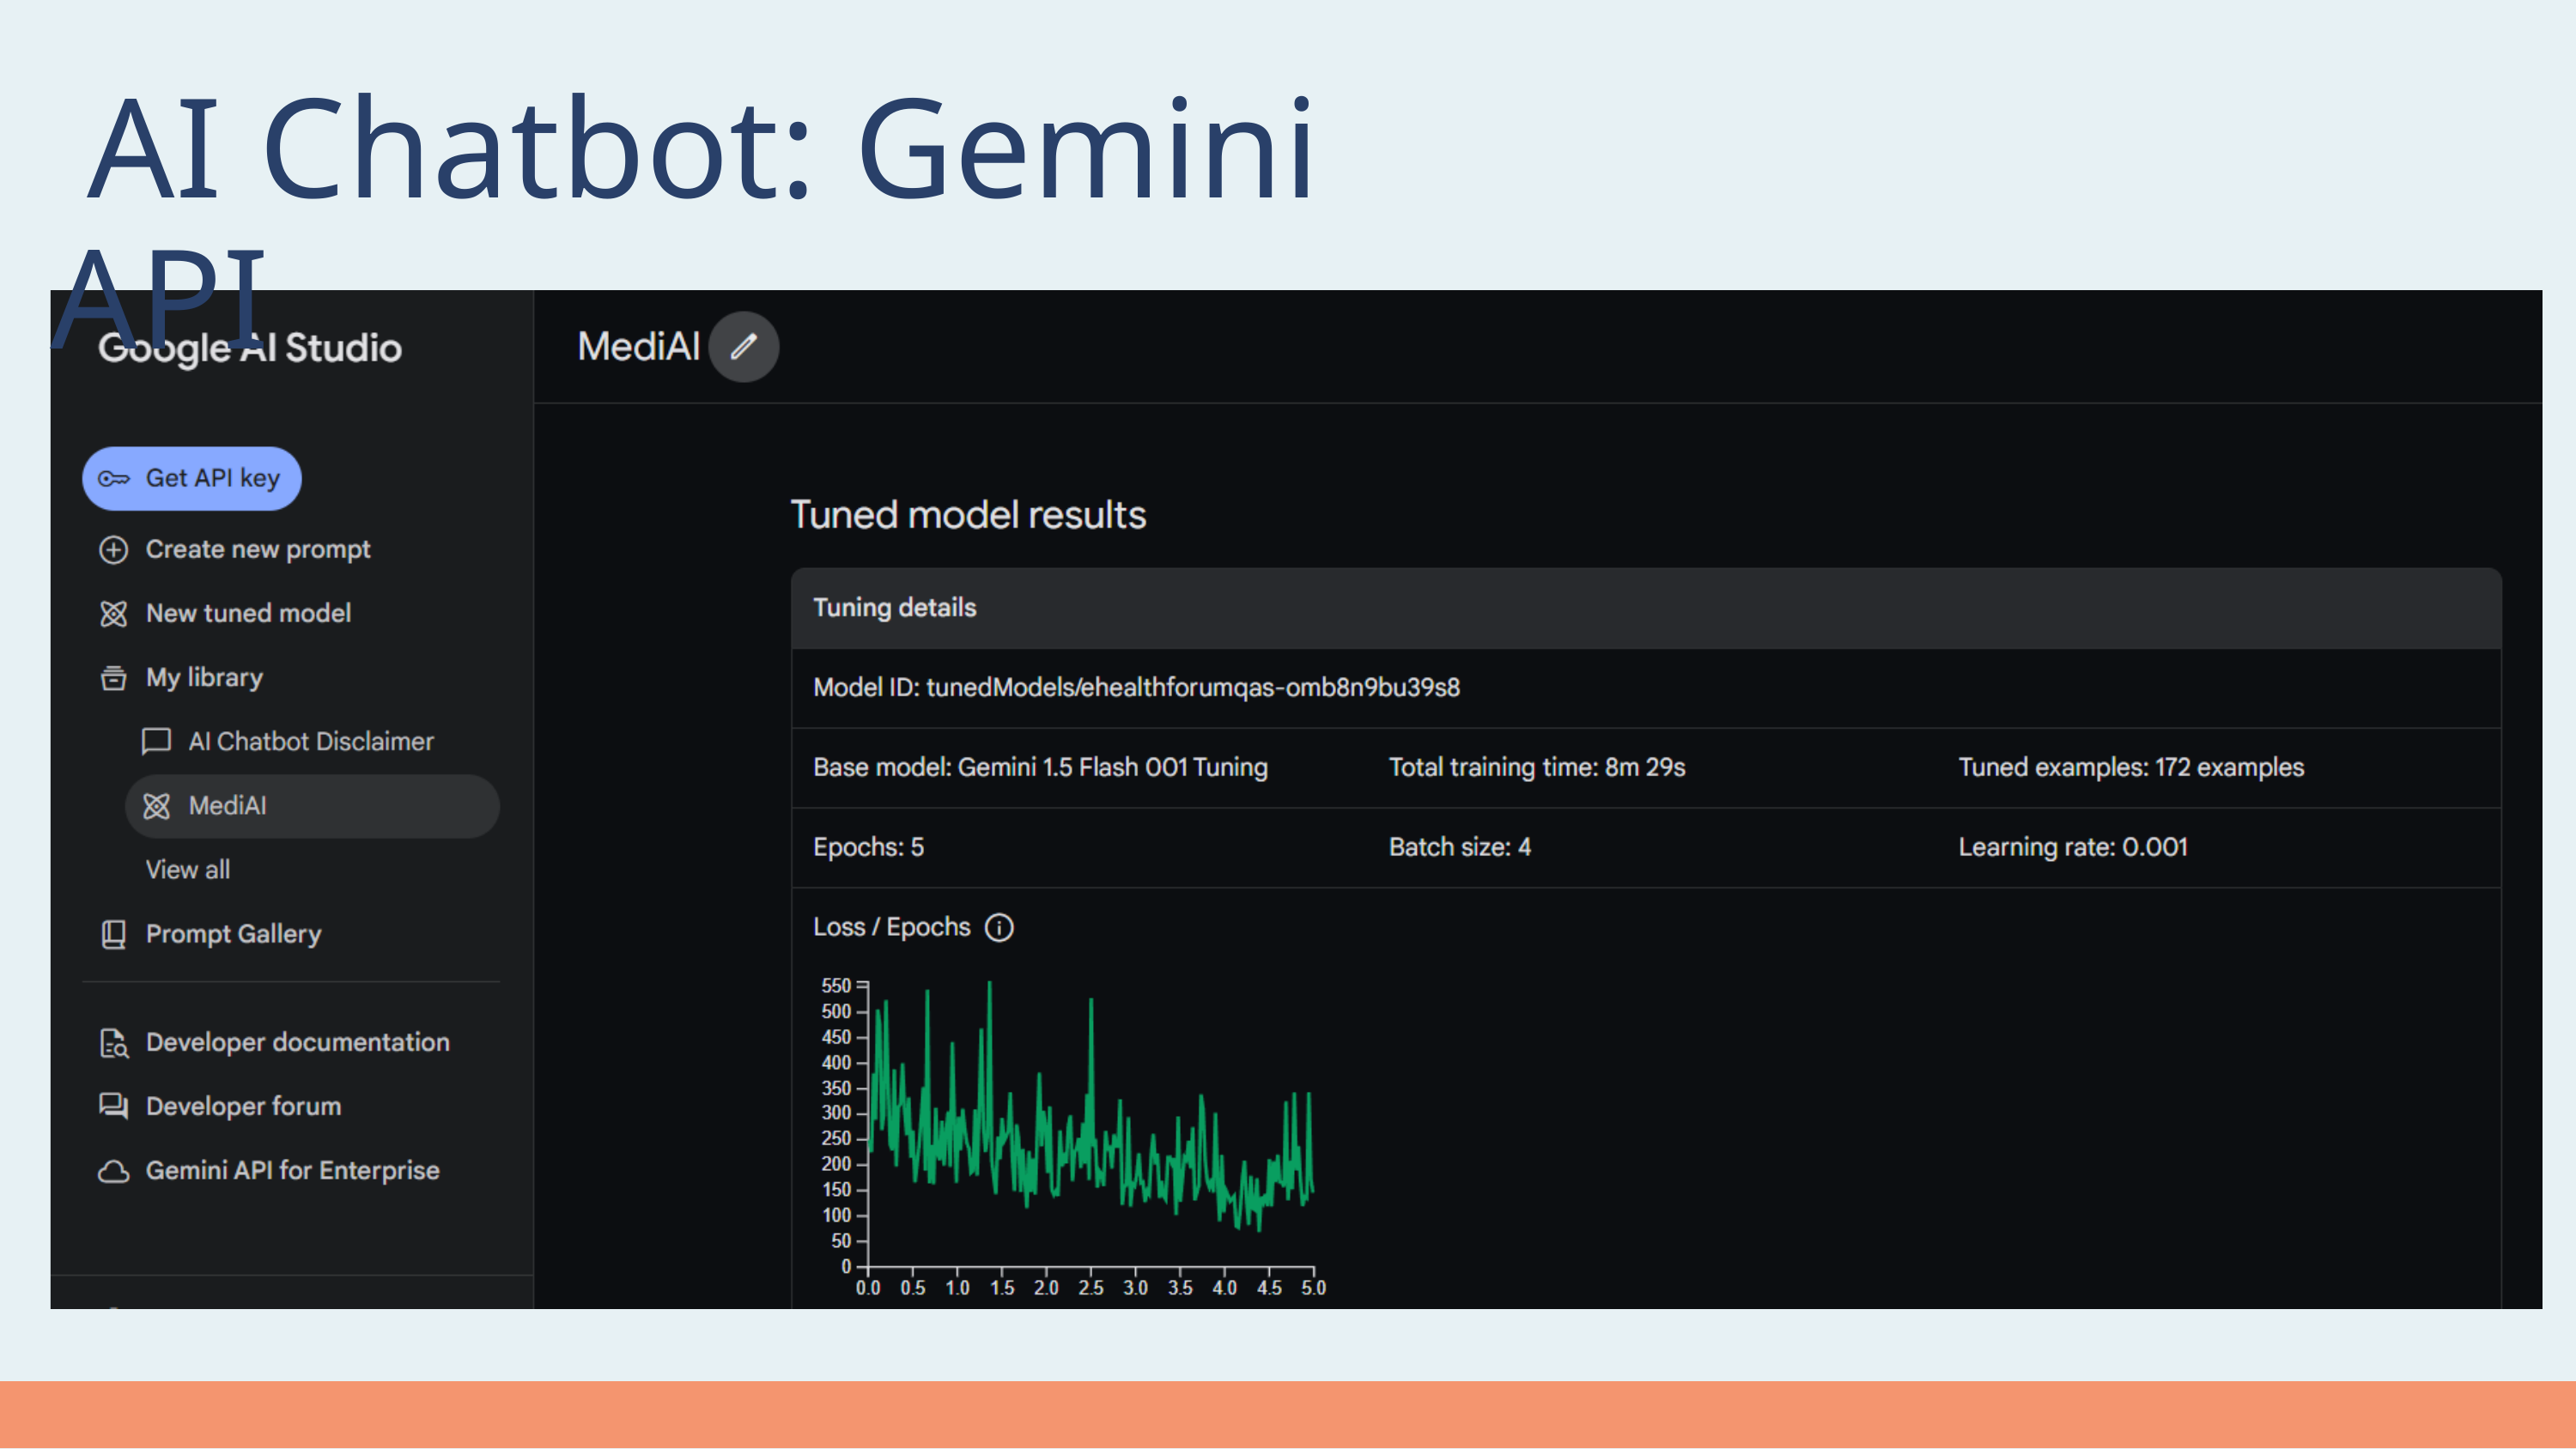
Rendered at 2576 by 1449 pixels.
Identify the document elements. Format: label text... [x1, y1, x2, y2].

text_box [50, 290, 2543, 1309]
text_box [0, 1380, 2576, 1449]
text_box AI Chatbot: Gemini API [50, 73, 1327, 377]
